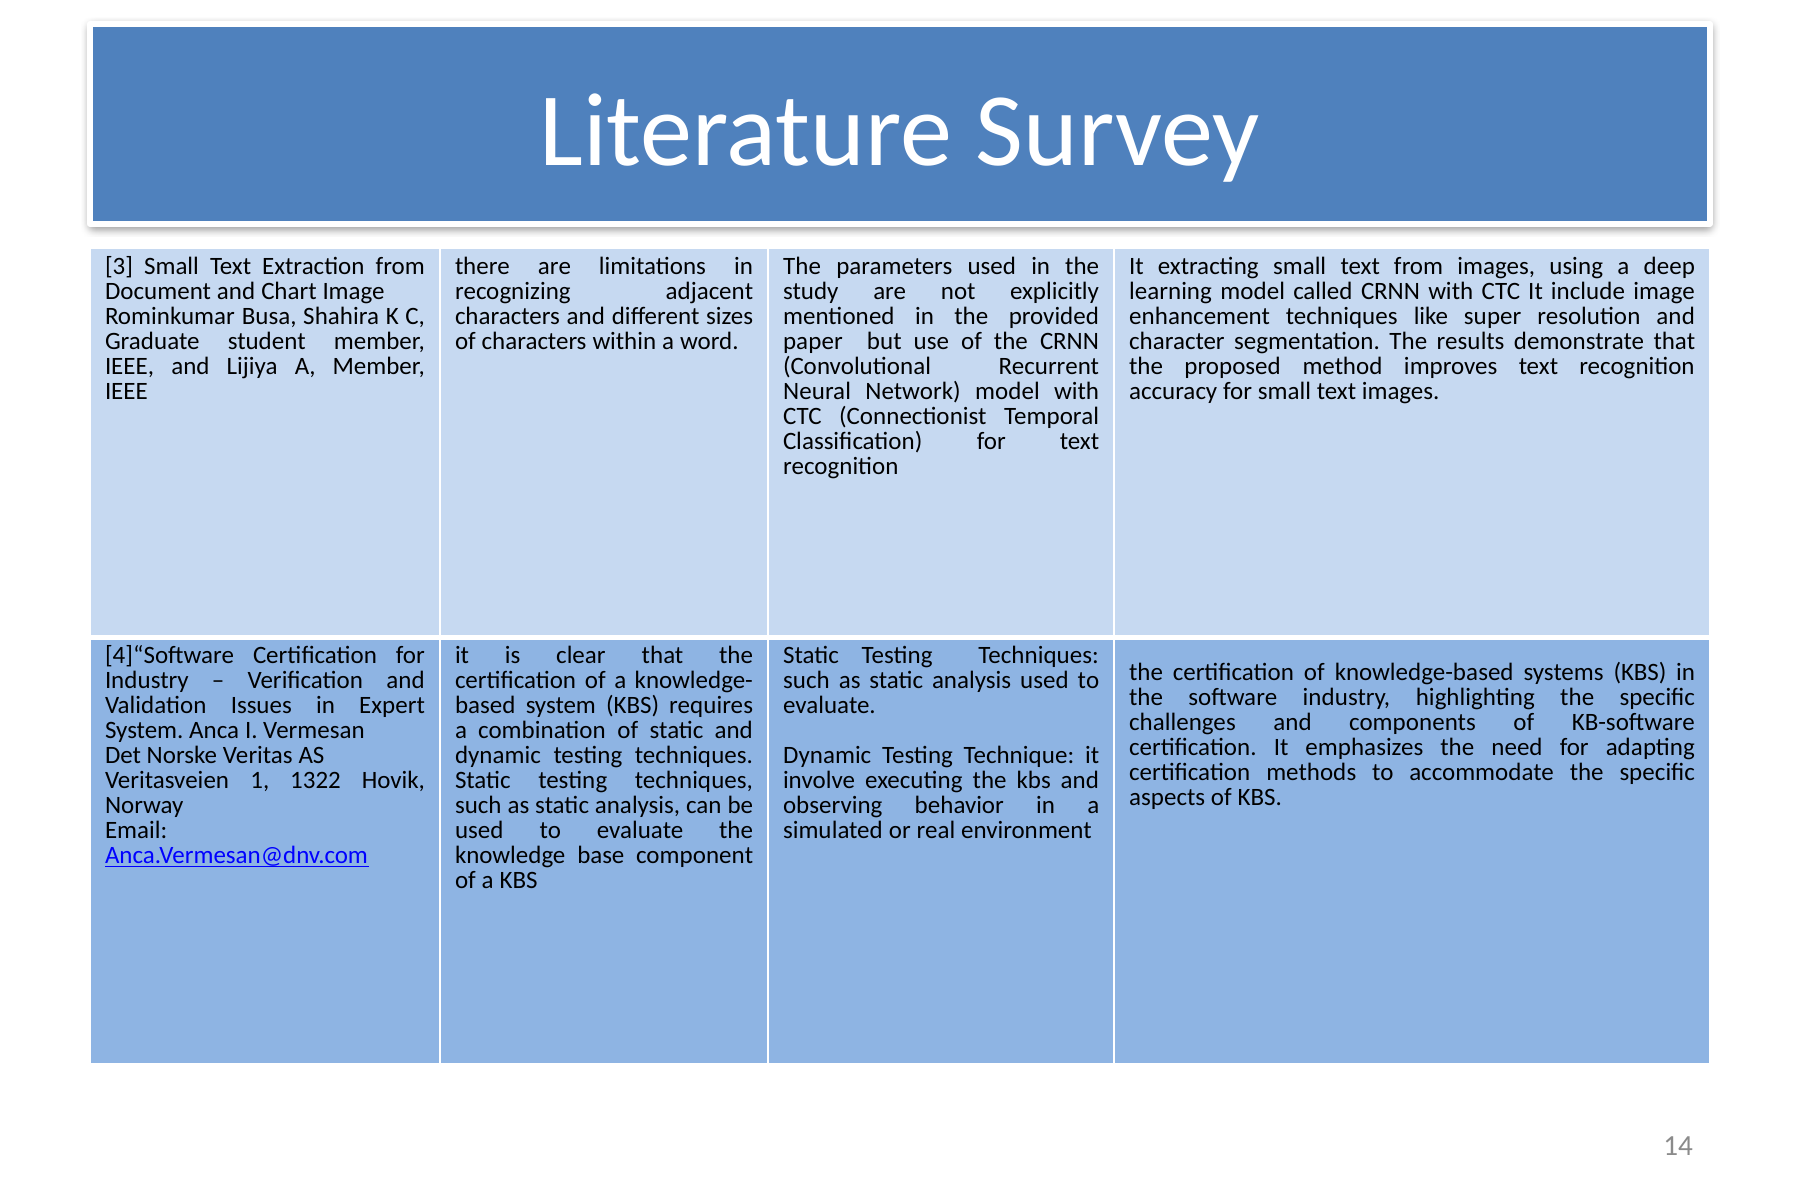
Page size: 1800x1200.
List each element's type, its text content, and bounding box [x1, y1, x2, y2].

table_header there are limitations in recognizing adjacent characters and different sizes of characters within a word. [441, 249, 767, 635]
table_header [3] Small Text Extraction from Document and Chart Image Rominkumar Busa, Shahira K C, Graduate student member, IEEE, and Lijiya A, Member, IEEE [91, 249, 439, 635]
table_cell [4]“Software Certification for Industry – Verification and Validation Issues in Expert System. Anca I. Vermesan Det Norske Veritas AS Veritasveien 1, 1322 Hovik, Norway Email: Anca.Vermesan@dnv.com [91, 640, 439, 1063]
slide_number 14 [1290, 1112, 1710, 1177]
text_box Literature Survey [87, 21, 1713, 227]
table_cell it is clear that the certification of a knowledge-based system (KBS) requires a combination of static and dynamic testing techniques. Static testing techniques, such as static analysis, can be used to evaluate the knowledge base component of a KBS [441, 640, 767, 1063]
table_header It extracting small text from images, using a deep learning model called CRNN with CTC It include image enhancement techniques like super resolution and character segmentation. The results demonstrate that the proposed method improves text recognition accuracy for small text images. [1115, 249, 1709, 635]
table_header The parameters used in the study are not explicitly mentioned in the provided paper but use of the CRNN (Convolutional Recurrent Neural Network) model with CTC (Connectionist Temporal Classification) for text recognition [769, 249, 1113, 635]
table_cell Static Testing Techniques: such as static analysis used to evaluate. Dynamic Testing Technique: it involve executing the kbs and observing behavior in a simulated or real environment [769, 640, 1113, 1063]
table_cell the certification of knowledge-based systems (KBS) in the software industry, highlighting the specific challenges and components of KB-software certification. It emphasizes the need for adapting certification methods to accommodate the specific aspects of KBS. [1115, 640, 1709, 1063]
